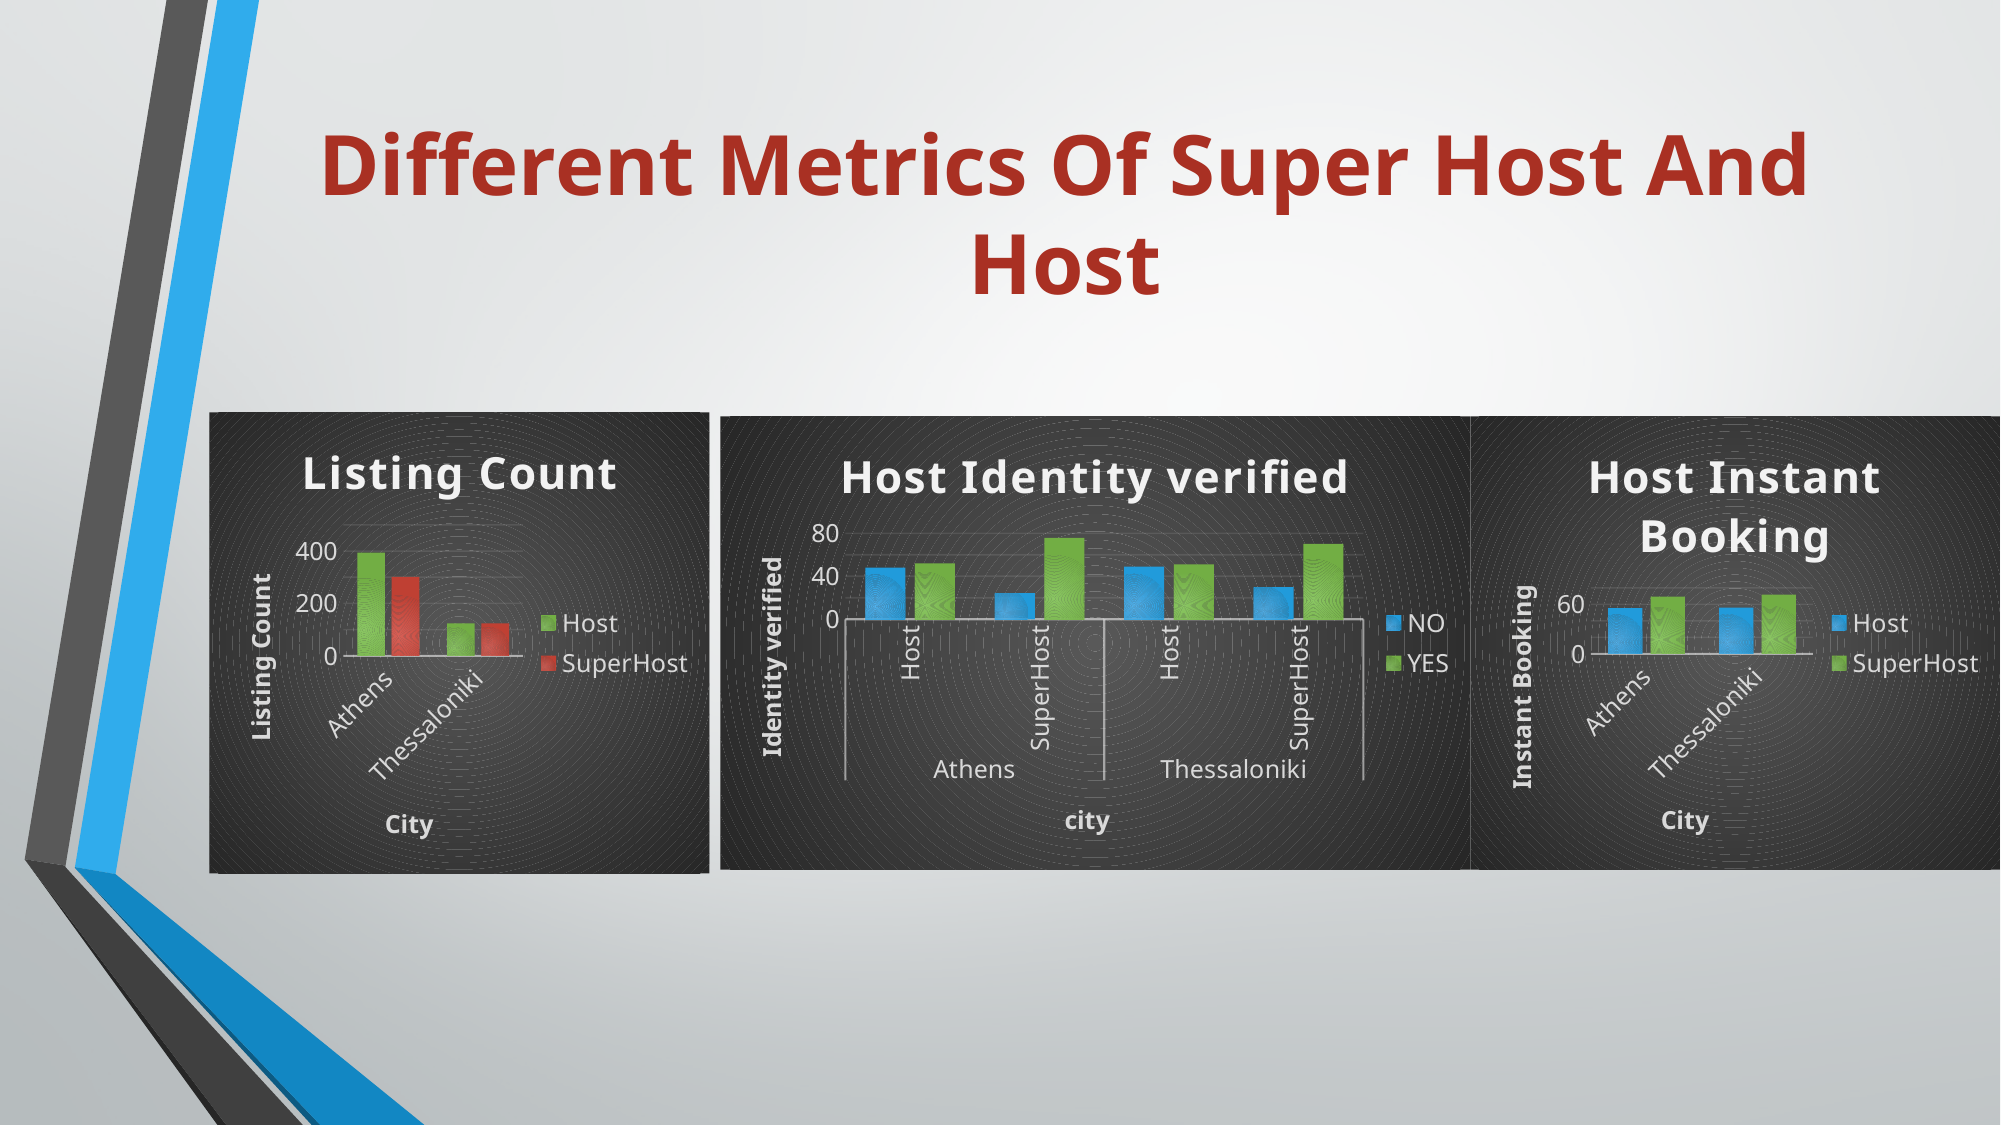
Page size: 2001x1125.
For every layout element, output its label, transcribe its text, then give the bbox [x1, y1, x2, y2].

title Different Metrics Of Super Host And Host [243, 112, 1887, 311]
chart [209, 412, 710, 874]
chart [719, 416, 2000, 870]
